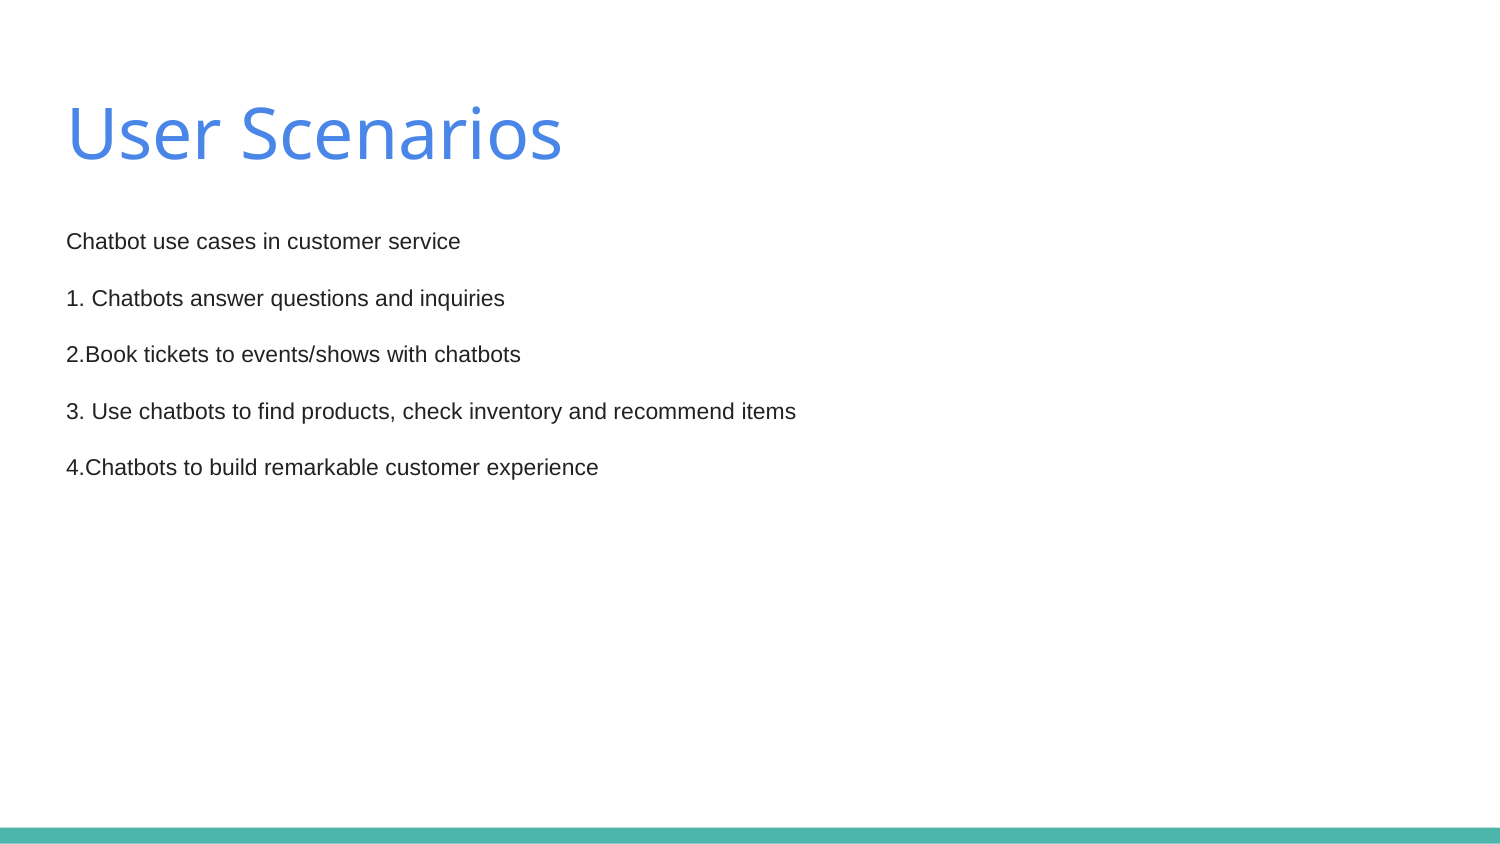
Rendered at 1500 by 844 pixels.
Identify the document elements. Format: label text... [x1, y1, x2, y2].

title User Scenarios [51, 72, 1449, 189]
list Chatbot use cases in customer service 1. Chatbots answer questions and inquiries 2.Book tickets to events/shows with chatbots 3. Use chatbots to find products, check inventory and recommend items 4.Chatbots to build remarkable customer experience [51, 207, 1449, 713]
